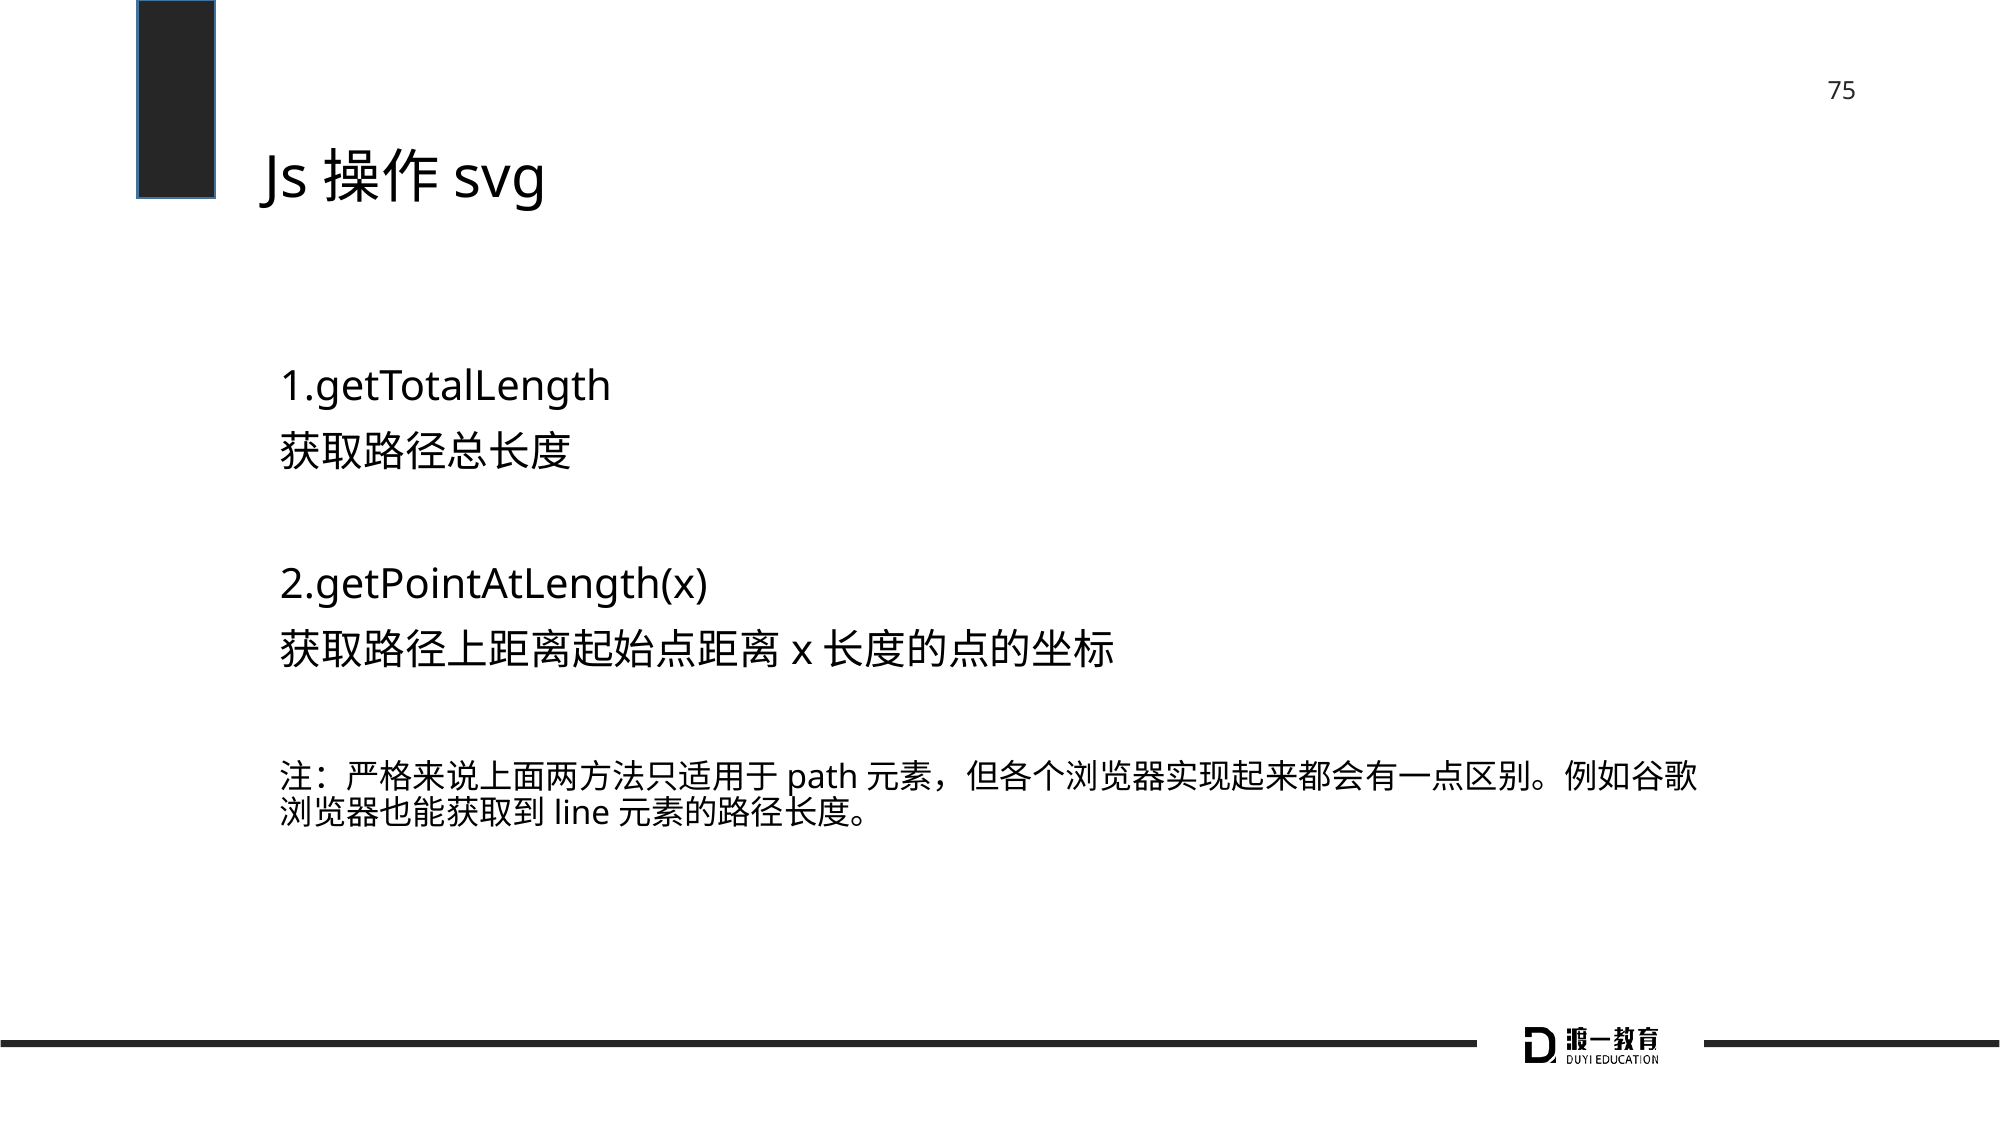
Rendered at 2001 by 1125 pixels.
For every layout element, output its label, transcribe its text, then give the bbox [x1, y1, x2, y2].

picture [1502, 1008, 1679, 1081]
title Js操作svg [249, 93, 1750, 218]
subtitle 1.getTotalLength 获取路径总长度 2.getPointAtLength(x) 获取路径上距离起始点距离x长度的点的坐标 注：严格来说上面两方法只适用于path元素，但各个浏览器实现起来都会有一点区别。例如谷歌浏览器也能获取到line元素的路径长度。 [249, 278, 1750, 985]
